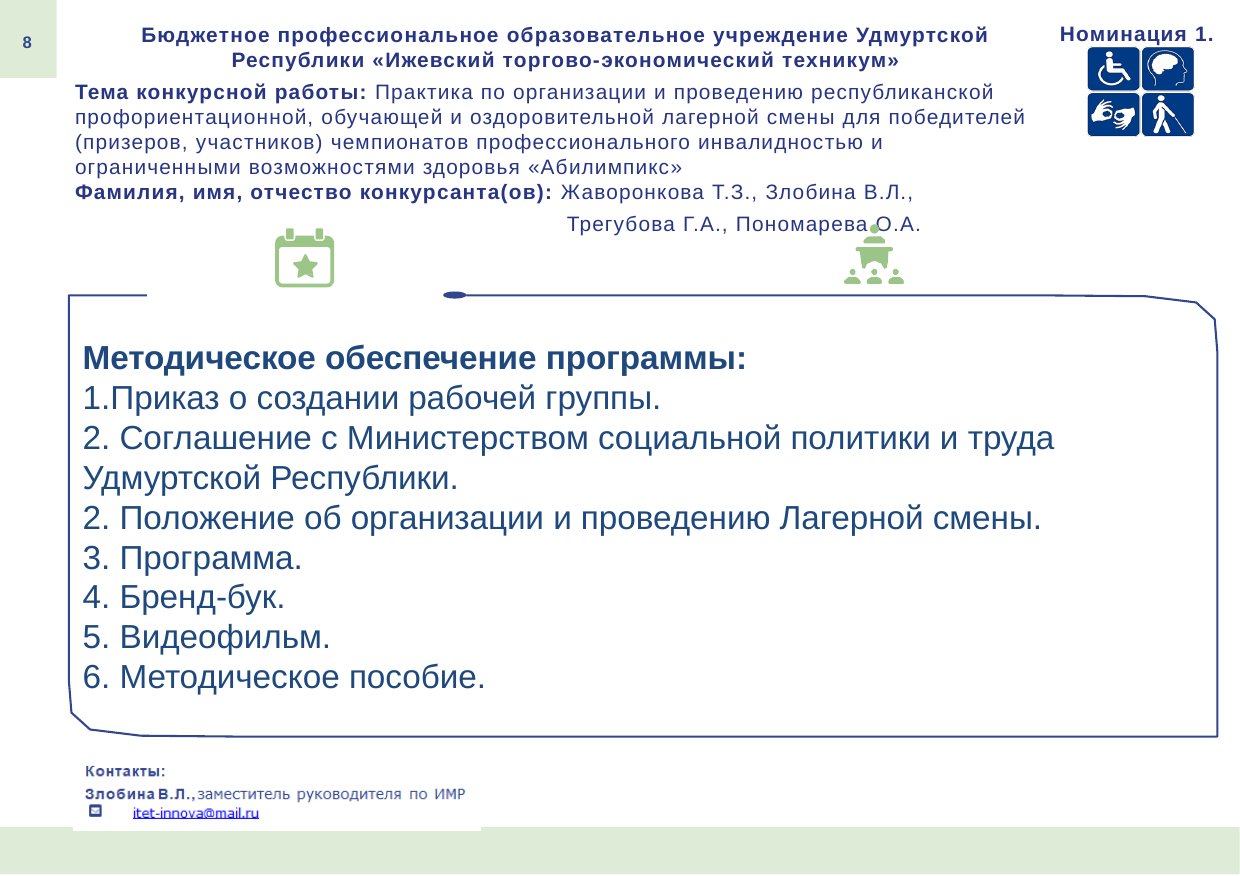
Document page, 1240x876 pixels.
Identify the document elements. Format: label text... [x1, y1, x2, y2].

text_box Номинация 1. [1058, 13, 1233, 46]
picture [72, 762, 482, 831]
picture [844, 224, 905, 285]
text_box [275, 228, 335, 273]
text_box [66, 274, 1220, 738]
text_box Бюджетное профессиональное образовательное учреждение Удмуртской Республики «Ижевский торгово-экономический техникум» Тема конкурсной работы: Практика по организации и проведению республиканской профориентационной, обучающей и оздоровительной лагерной смены для победителей (призеров, участников) чемпионатов профессионального инвалидностью и ограниченными возможностями здоровья «Абилимпикс» Фамилия, имя, отчество конкурсанта(ов): Жаворонкова Т.З., Злобина В.Л., Трегубова Г.А., Пономарева О.А. [72, 14, 1058, 236]
text_box [0, 826, 1240, 875]
text_box 8 [20, 29, 37, 52]
picture [1085, 45, 1195, 137]
text_box [0, 0, 57, 78]
